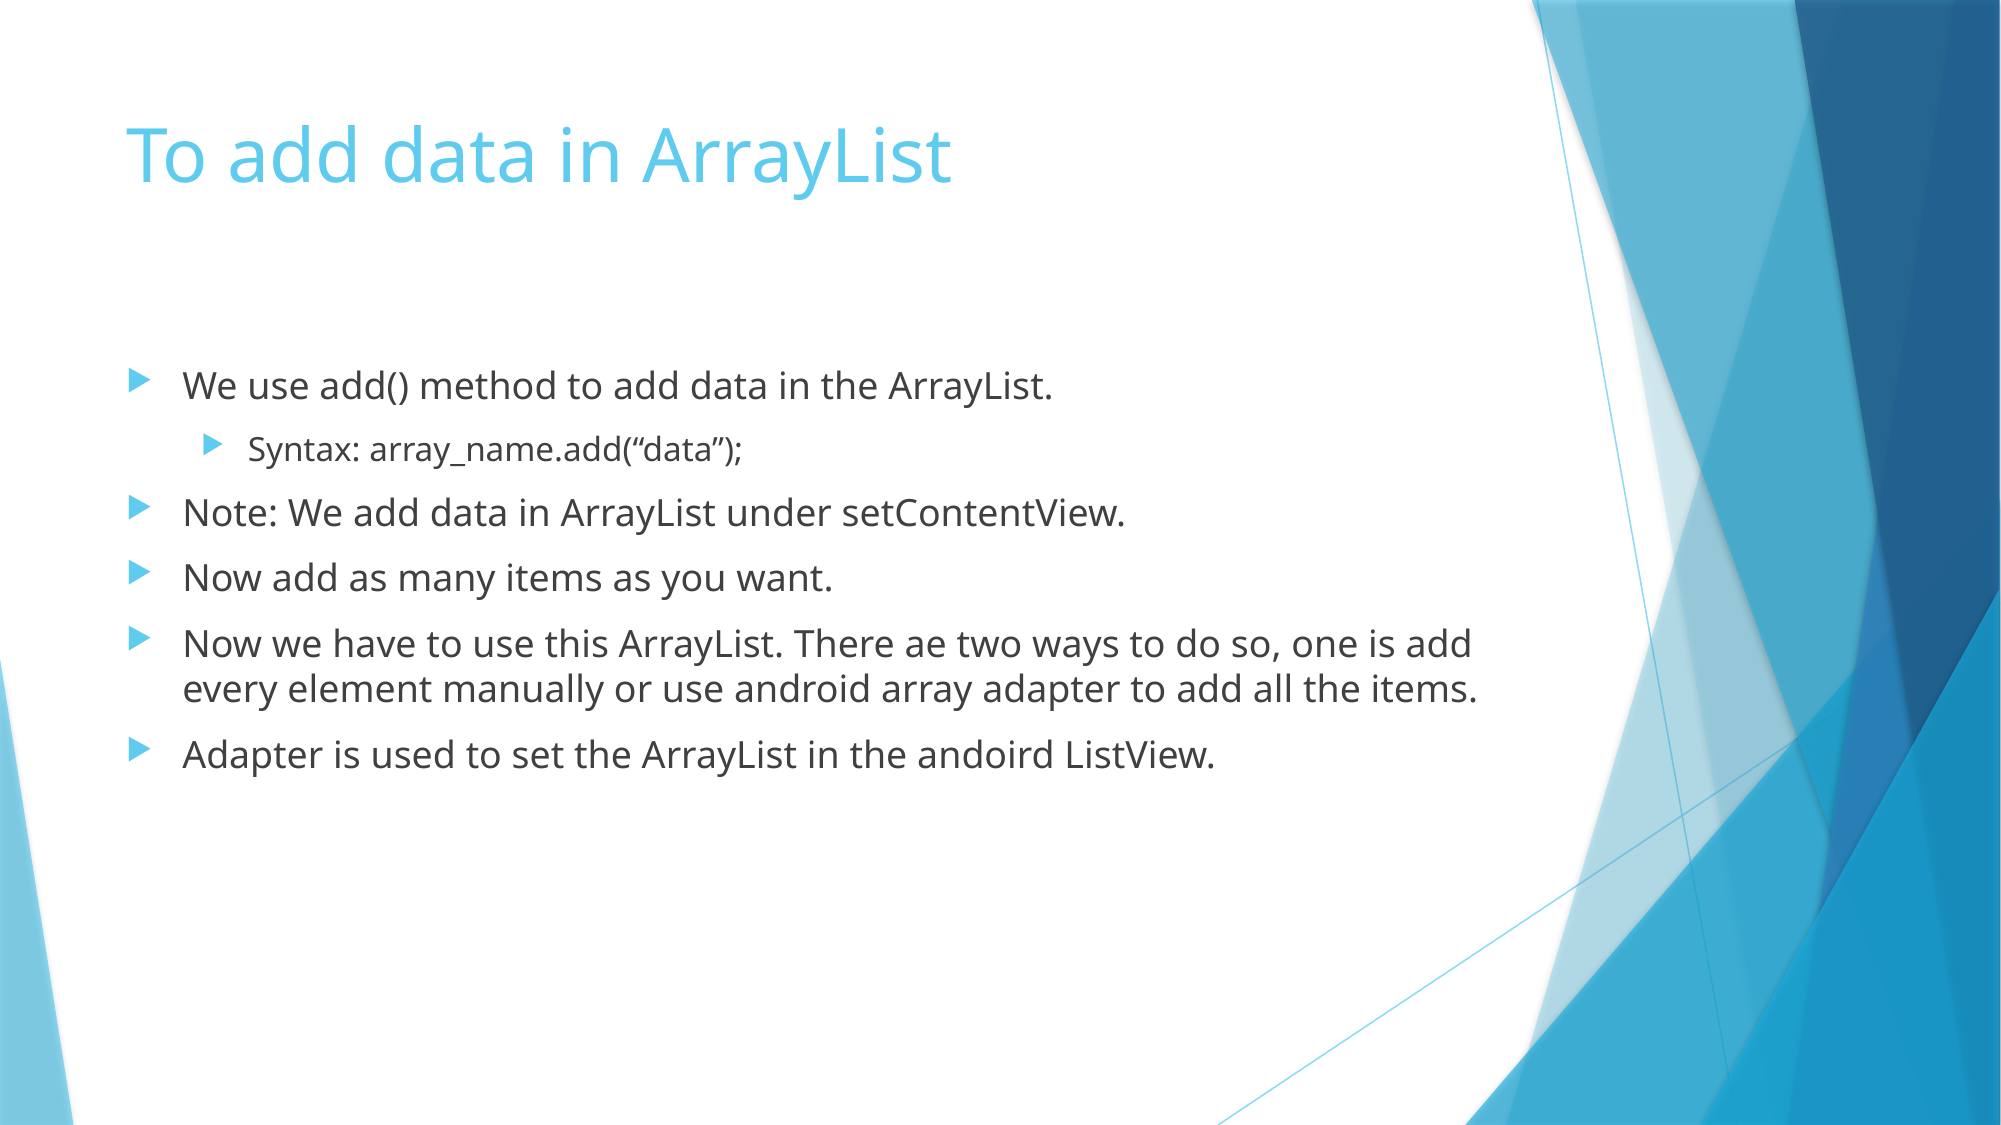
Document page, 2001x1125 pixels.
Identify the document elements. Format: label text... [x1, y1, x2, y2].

list We use add() method to add data in the ArrayList. Syntax: array_name.add(“data”); Note: We add data in ArrayList under setContentView. Now add as many items as you want. Now we have to use this ArrayList. There ae two ways to do so, one is add every element manually or use android array adapter to add all the items. Adapter is used to set the ArrayList in the andoird ListView. [111, 354, 1522, 992]
title To add data in ArrayList [111, 99, 1522, 317]
